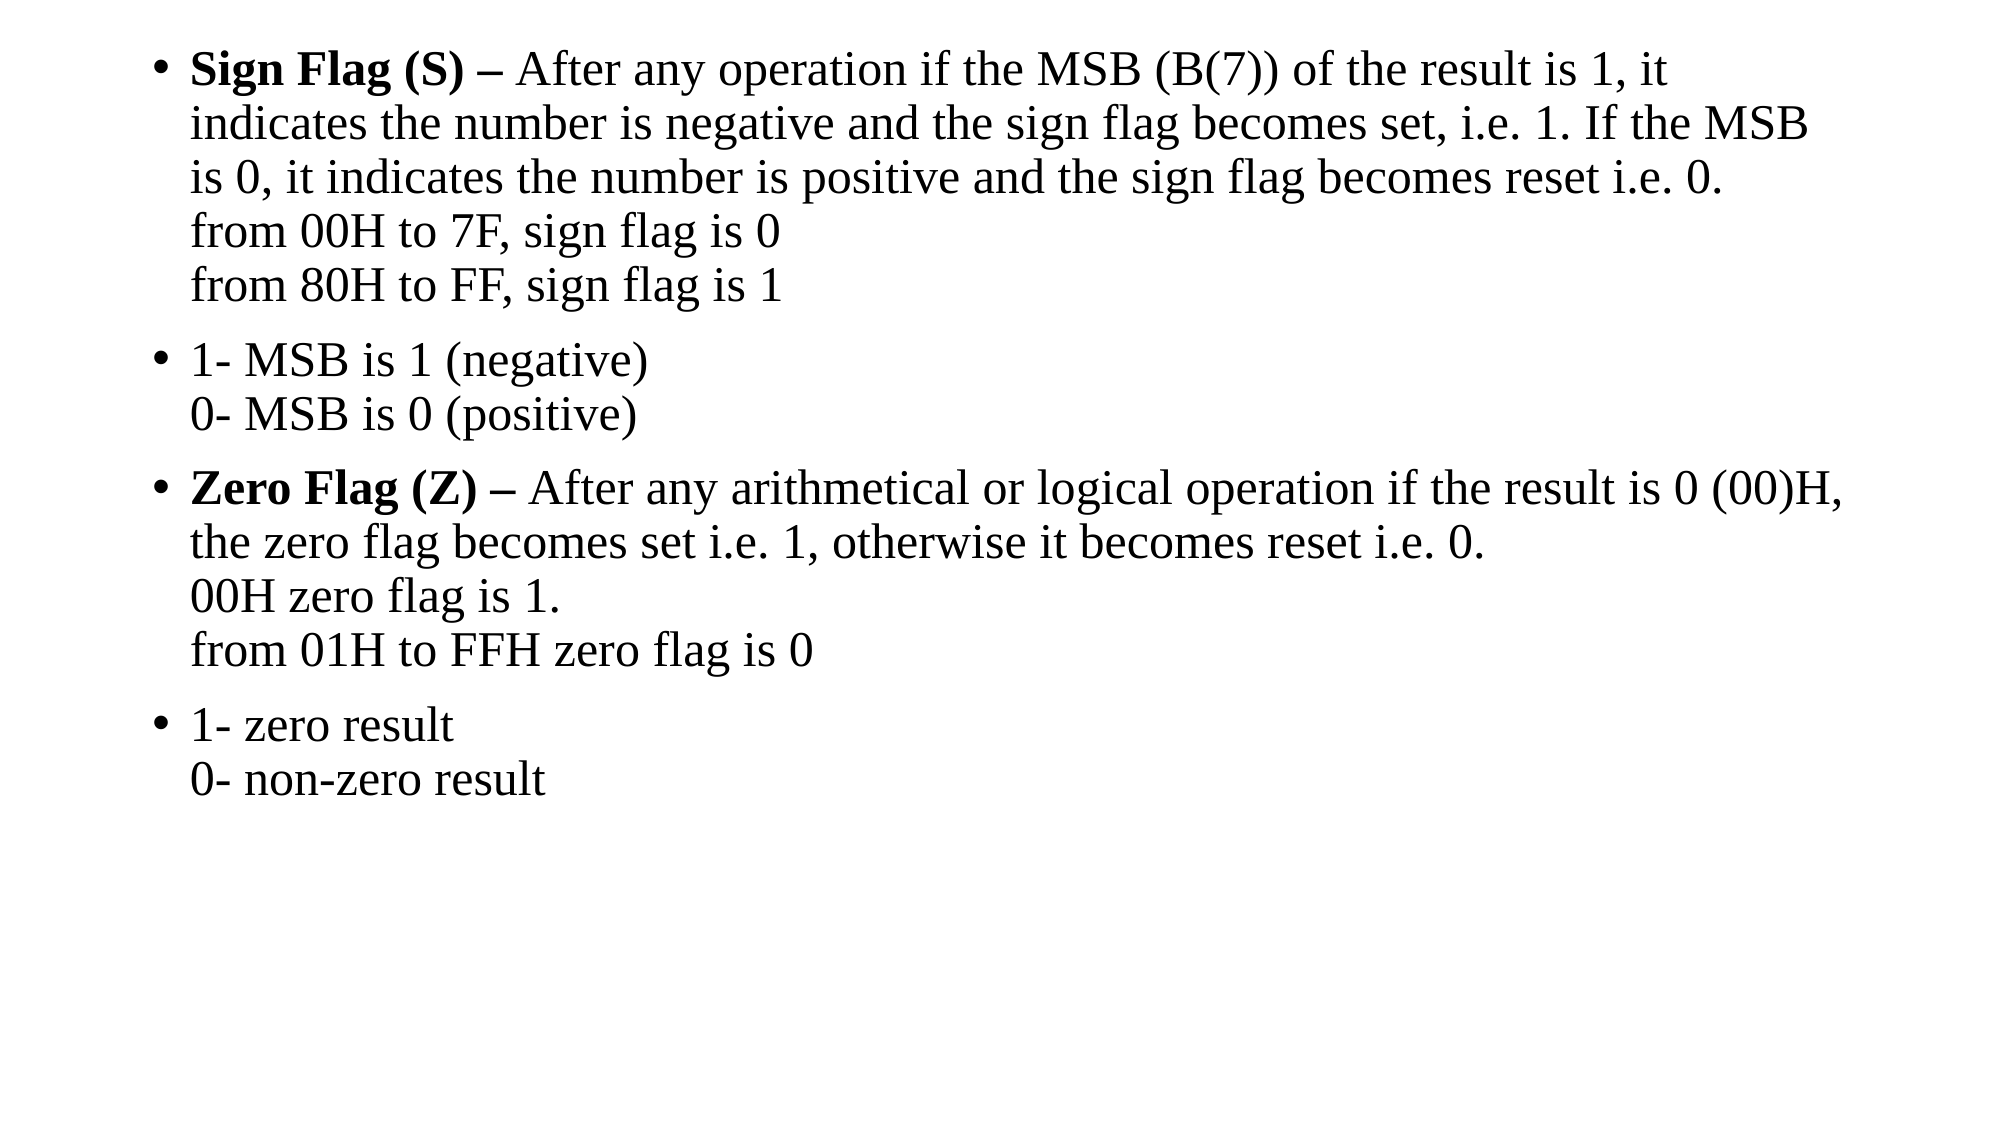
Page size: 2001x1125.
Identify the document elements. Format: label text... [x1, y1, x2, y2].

list Sign Flag (S) – After any operation if the MSB (B(7)) of the result is 1, it indicates the number is negative and the sign flag becomes set, i.e. 1. If the MSB is 0, it indicates the number is positive and the sign flag becomes reset i.e. 0. from 00H to 7F, sign flag is 0 from 80H to FF, sign flag is 1 1- MSB is 1 (negative) 0- MSB is 0 (positive) Zero Flag (Z) – After any arithmetical or logical operation if the result is 0 (00)H, the zero flag becomes set i.e. 1, otherwise it becomes reset i.e. 0. 00H zero flag is 1. from 01H to FFH zero flag is 0 1- zero result 0- non-zero result [137, 34, 1863, 1014]
